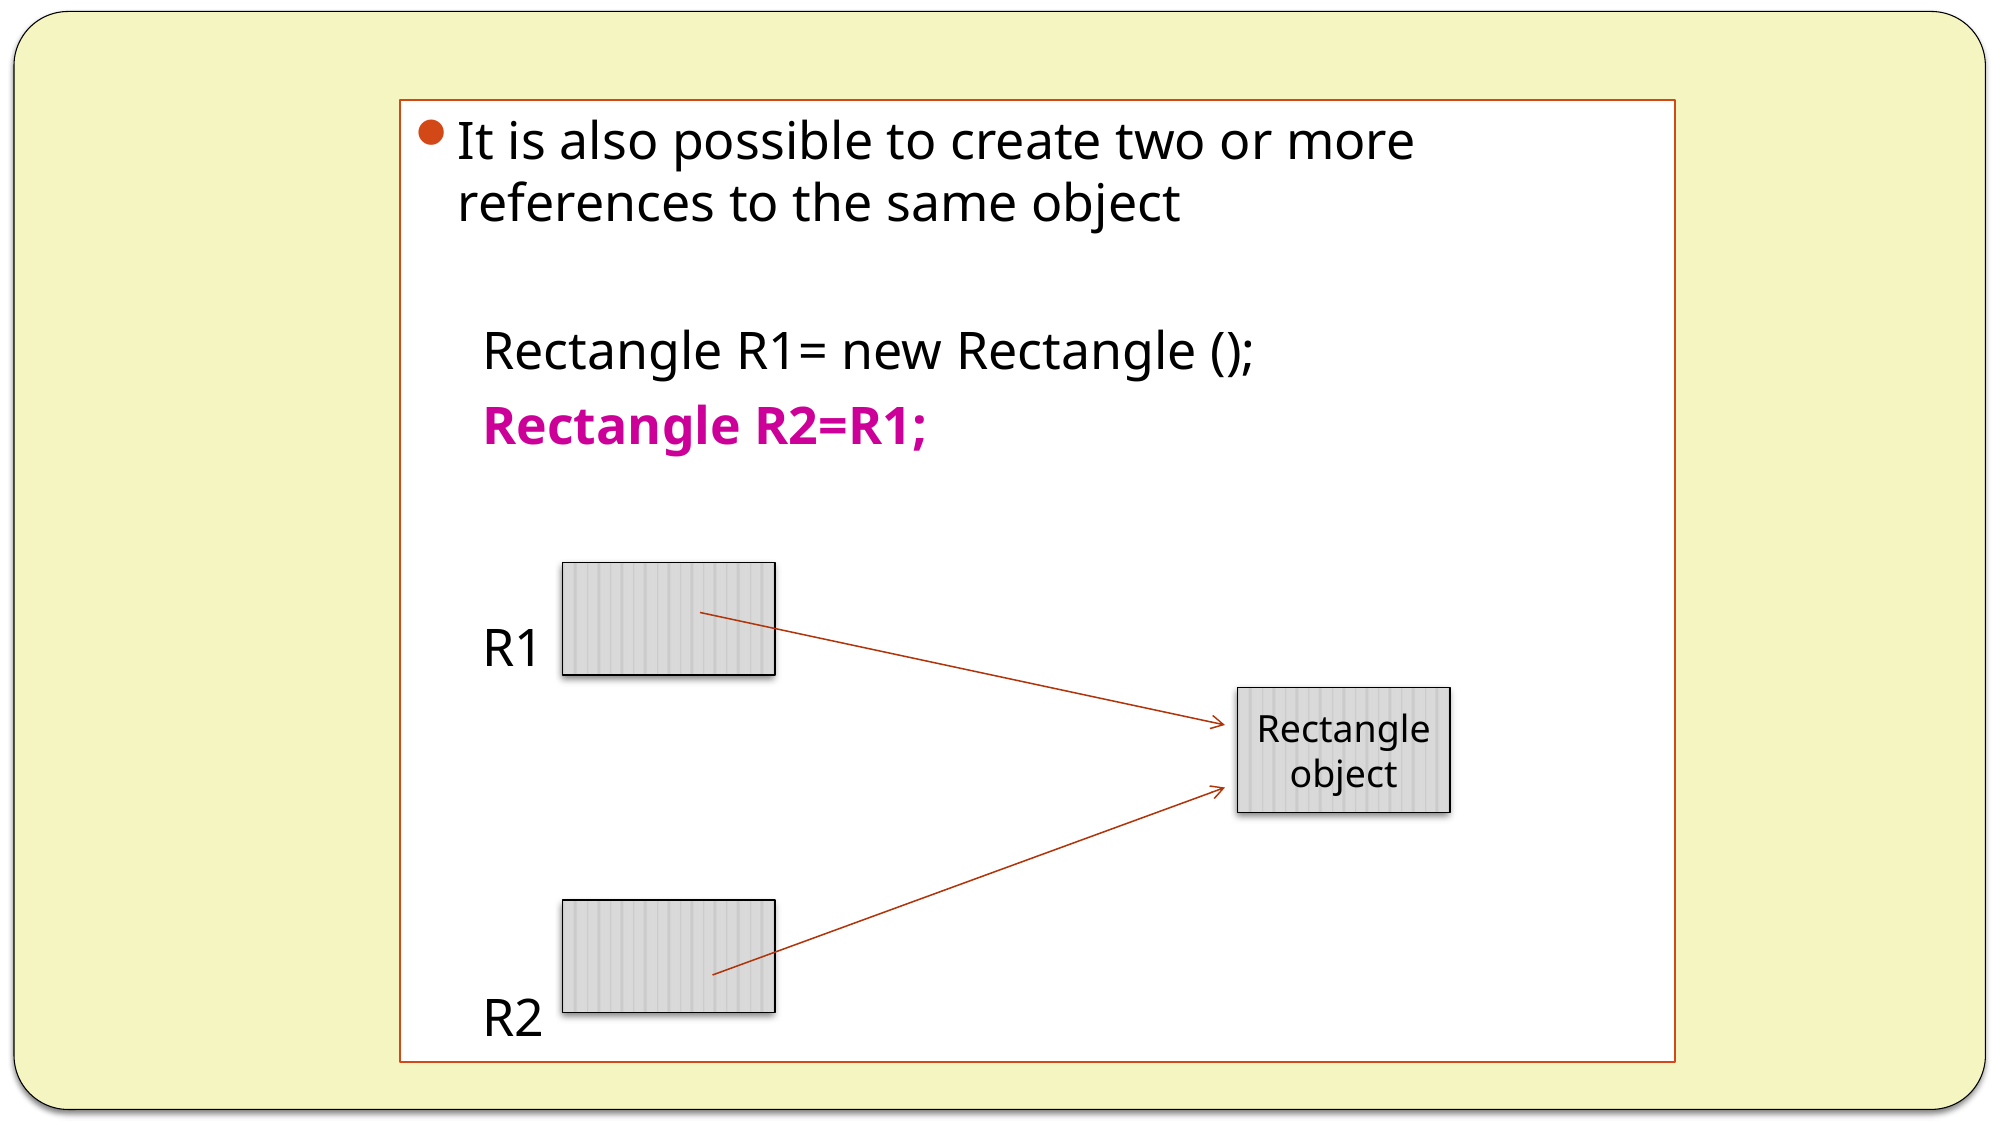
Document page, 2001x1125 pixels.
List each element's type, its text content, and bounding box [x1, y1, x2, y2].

text_box Rectangle object [1237, 687, 1451, 813]
text_box [562, 899, 776, 1013]
text_box [562, 562, 776, 676]
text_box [712, 787, 1226, 976]
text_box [699, 612, 1226, 726]
list It is also possible to create two or more references to the same object Rectangle R1= new Rectangle (); Rectangle R2=R1; R1 R2 [399, 99, 1676, 1063]
